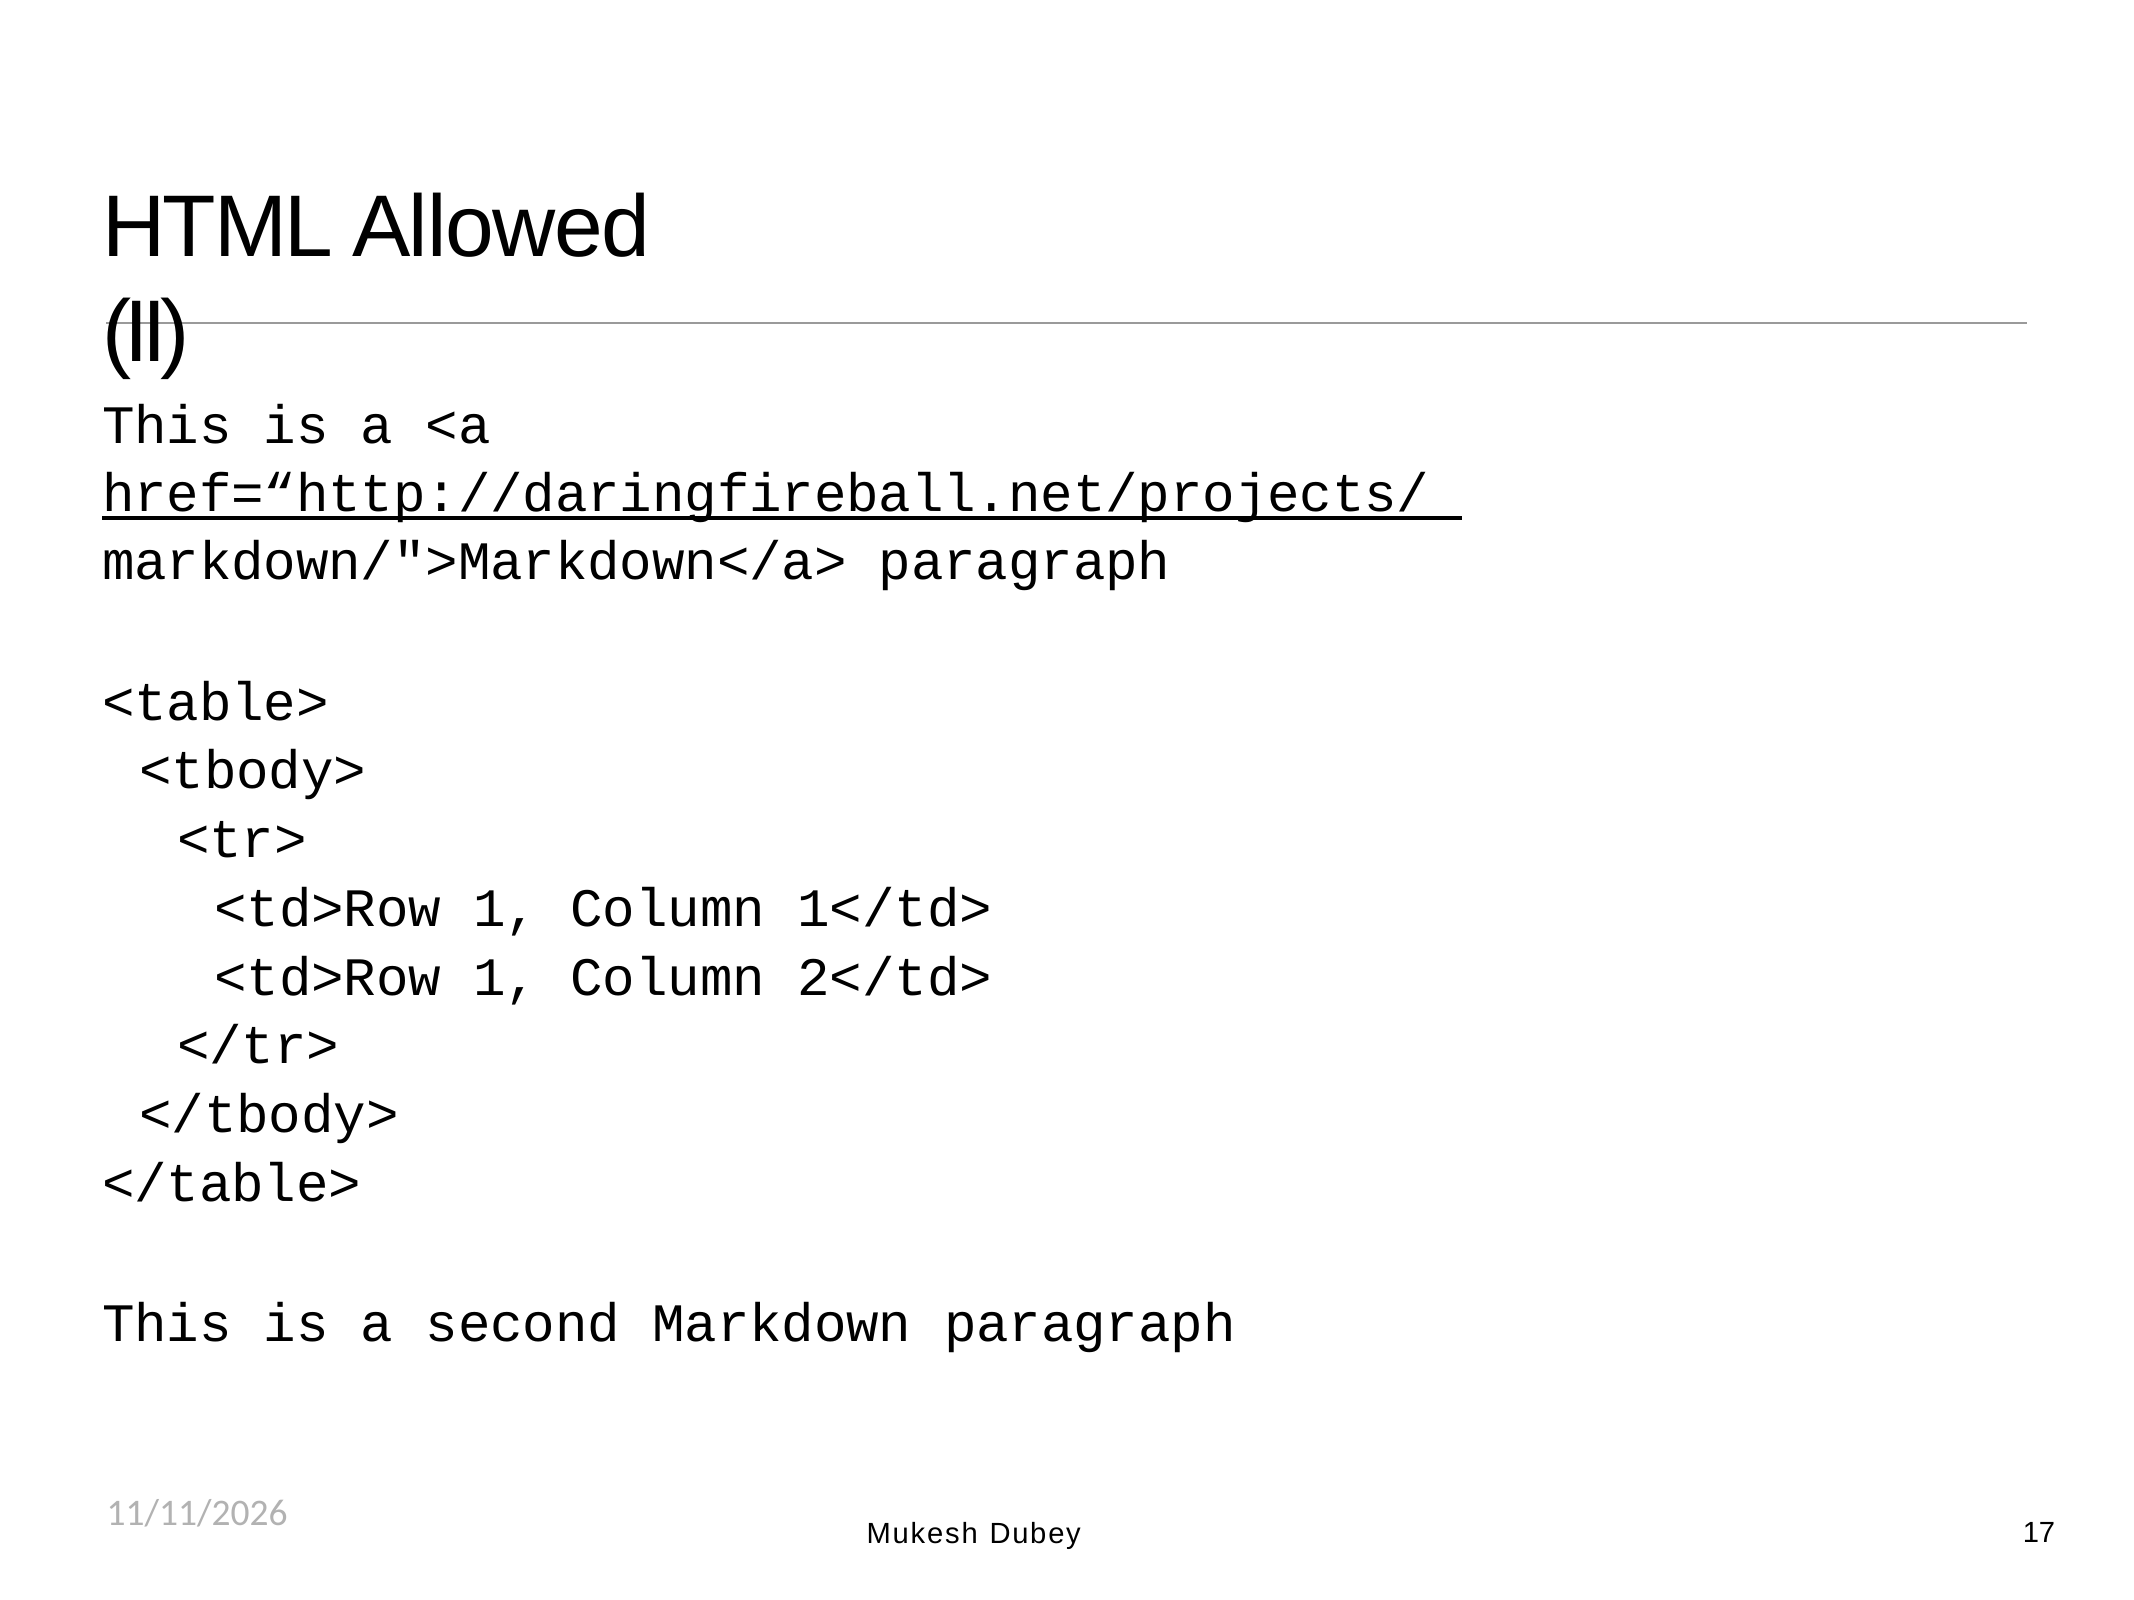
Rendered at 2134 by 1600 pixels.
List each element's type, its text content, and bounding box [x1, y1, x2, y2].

footer Mukesh Dubey [864, 1513, 1265, 1600]
text_box This is a <a href=“http://daringfireball.net/projects/ markdown/">Markdown</a> paragraph <table> <tbody> <tr> <td>Row 1, Column 1</td> <td>Row 1, Column 2</td> </tr> </tbody> </table> This is a second Markdown paragraph [99, 383, 1860, 1353]
title HTML Allowed (II) [99, 166, 760, 383]
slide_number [106, 1488, 598, 1568]
slide_number 17 [2016, 1513, 2060, 1600]
